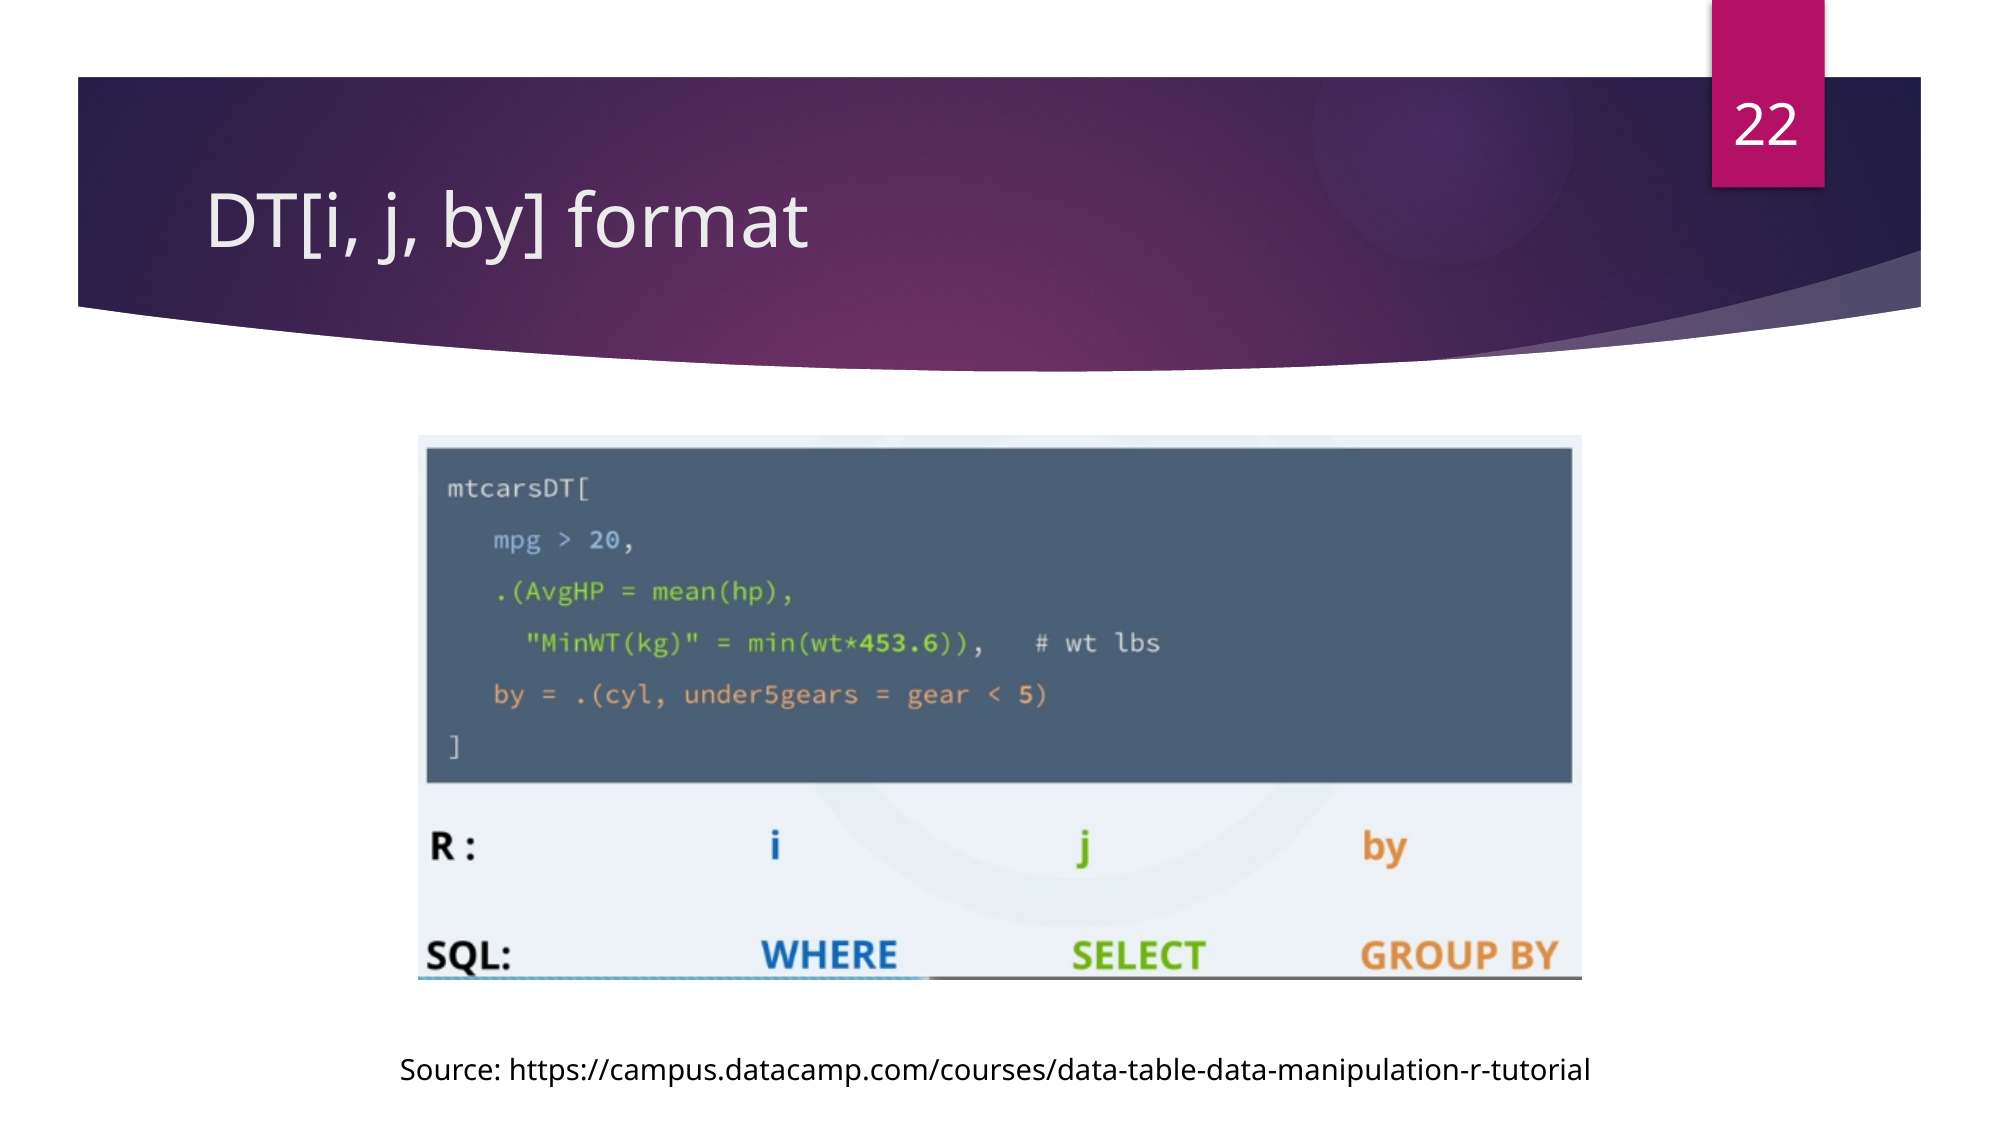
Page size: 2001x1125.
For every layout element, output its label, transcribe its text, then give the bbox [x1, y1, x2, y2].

title DT[i, j, by] format [189, 159, 1627, 276]
text_box Source: https://campus.datacamp.com/courses/data-table-data-manipulation-r-tutorial [385, 1044, 1615, 1094]
slide_number 22 [1698, 48, 1836, 175]
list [418, 435, 1582, 980]
